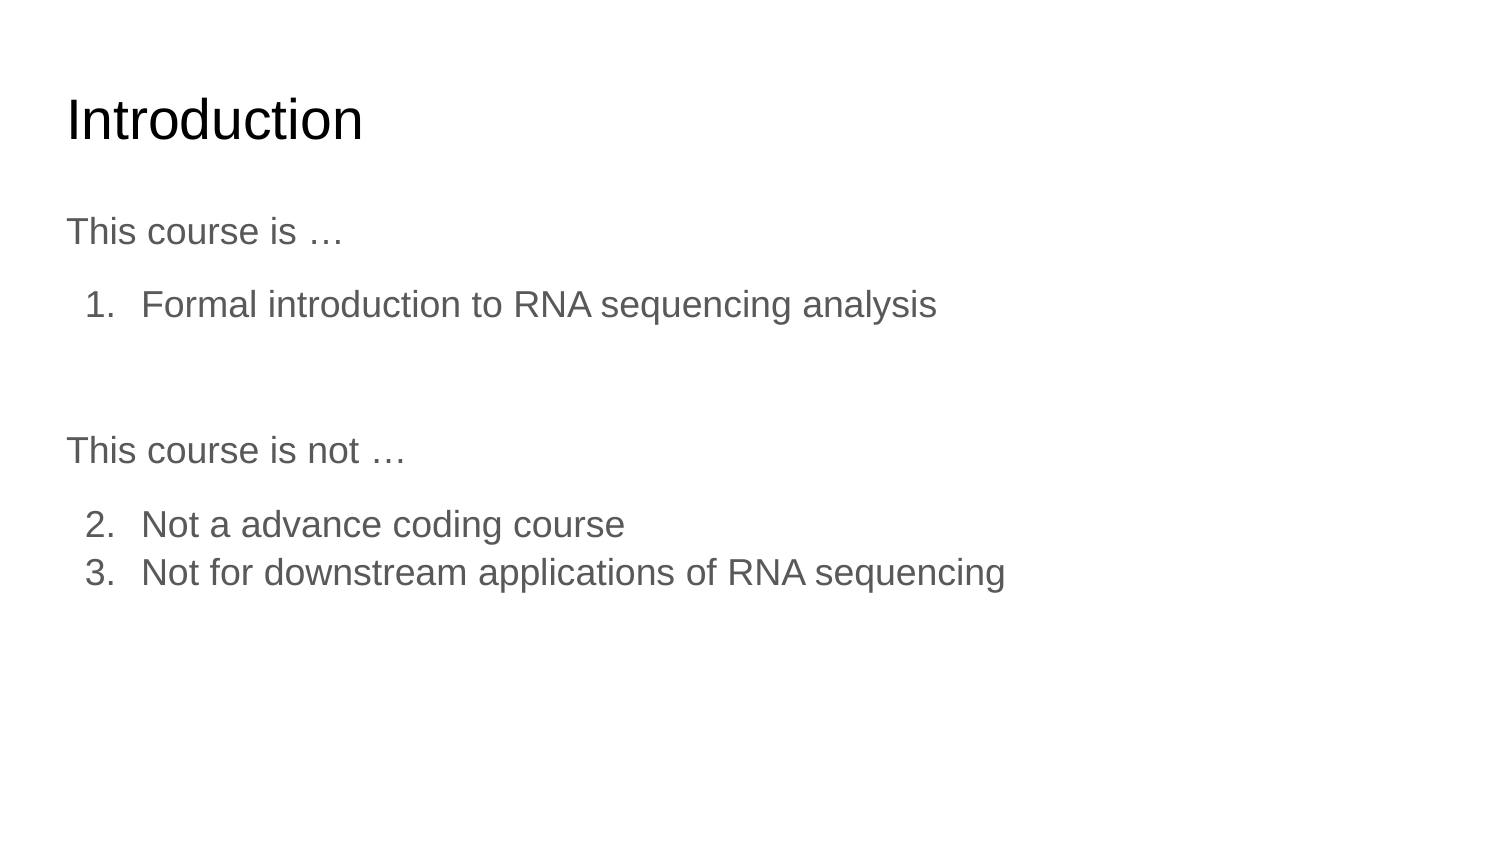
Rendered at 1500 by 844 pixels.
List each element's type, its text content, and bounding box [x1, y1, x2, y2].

title Introduction [51, 72, 1449, 167]
list This course is … Formal introduction to RNA sequencing analysis This course is not … Not a advance coding course Not for downstream applications of RNA sequencing [51, 189, 1449, 750]
